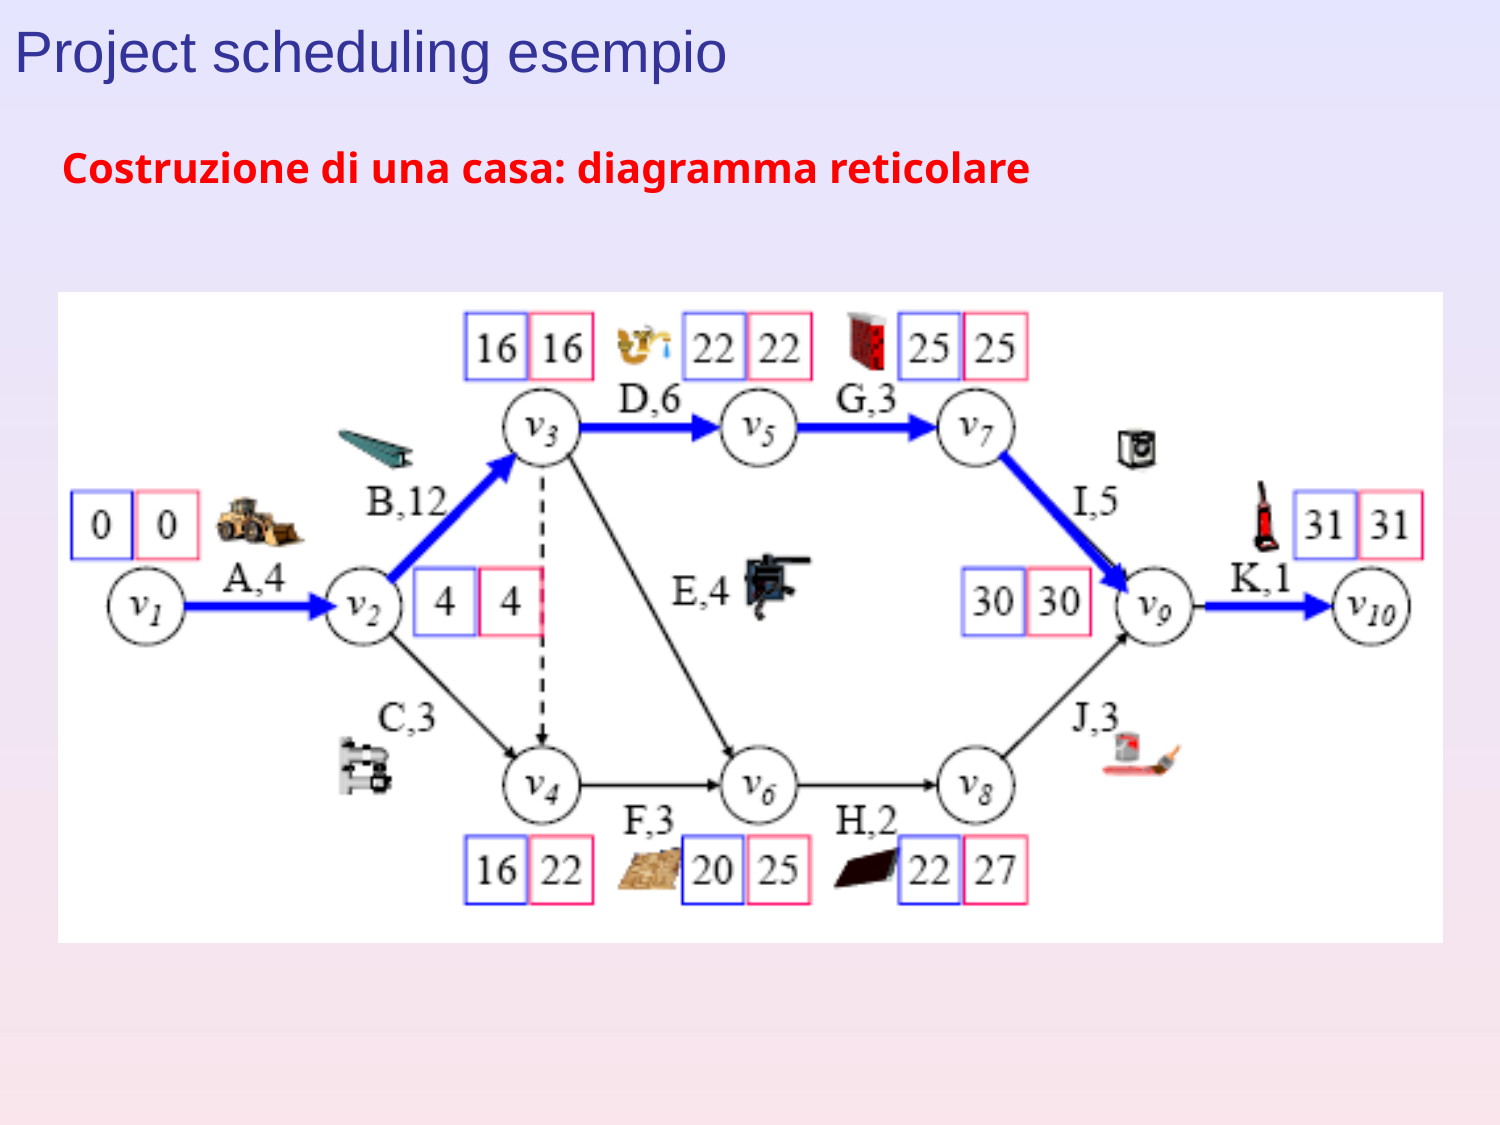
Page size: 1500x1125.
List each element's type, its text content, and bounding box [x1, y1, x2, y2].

picture [0, 0, 1500, 1125]
text_box Costruzione di una casa: diagramma reticolare [46, 134, 1149, 199]
text_box Project scheduling esempio [0, 0, 1350, 102]
